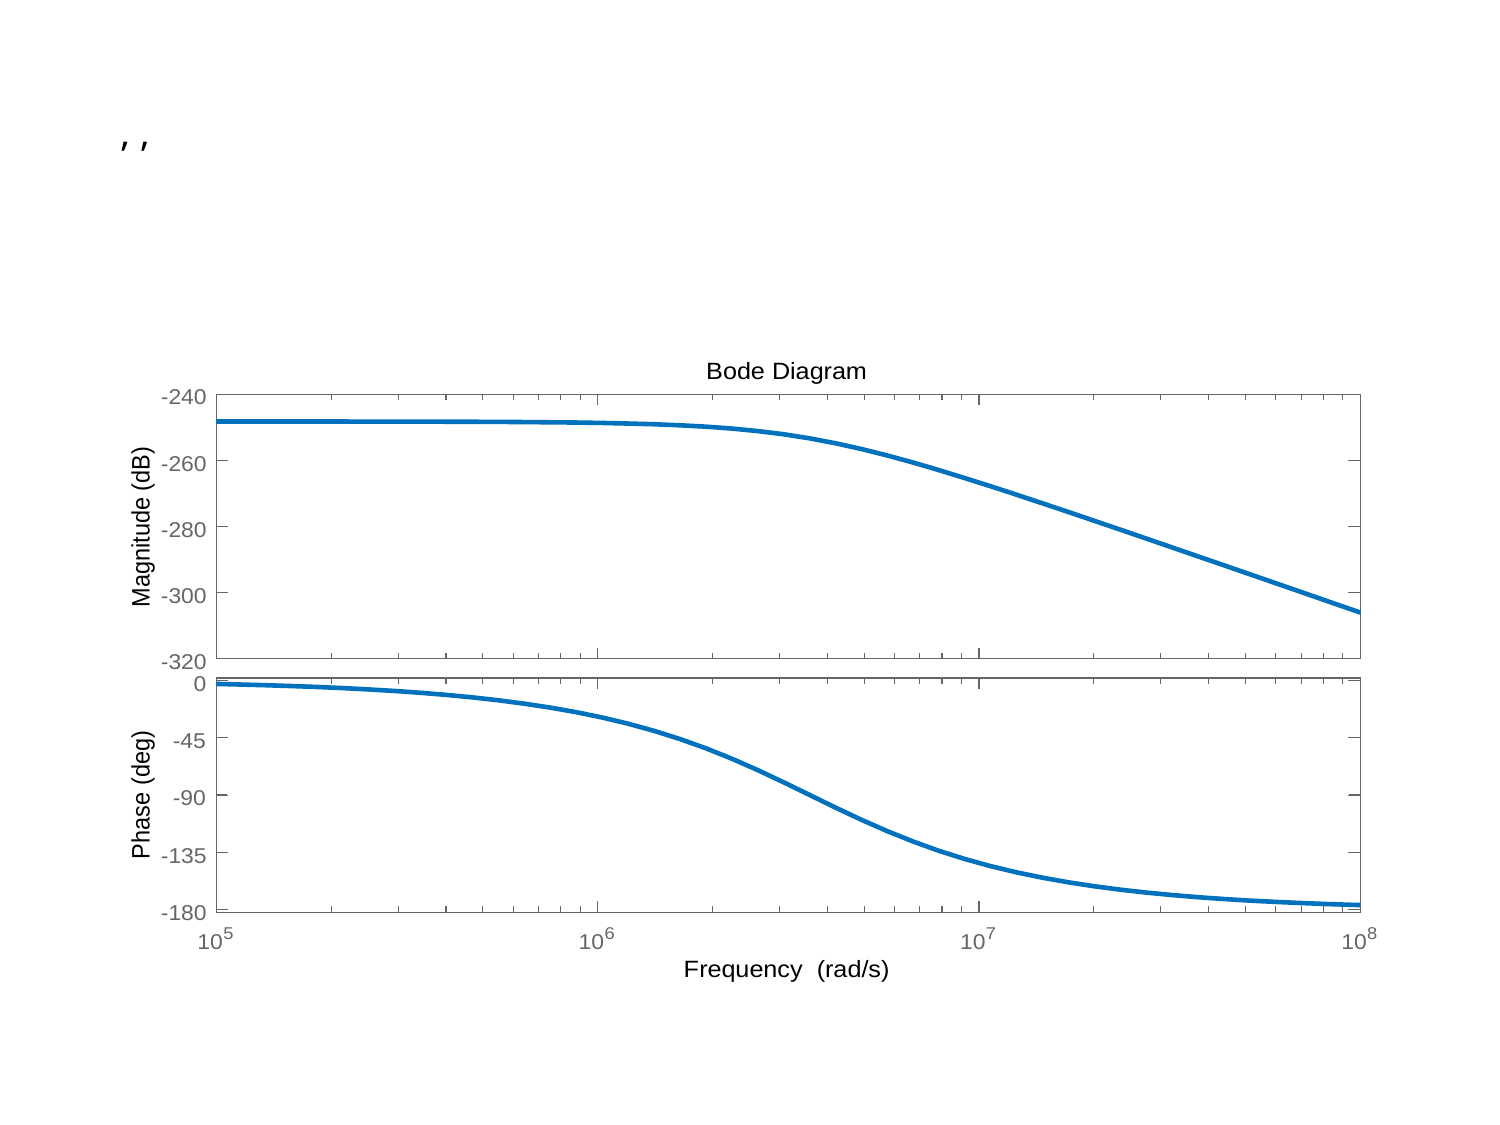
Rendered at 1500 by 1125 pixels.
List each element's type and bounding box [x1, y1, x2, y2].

picture [0, 312, 1500, 985]
